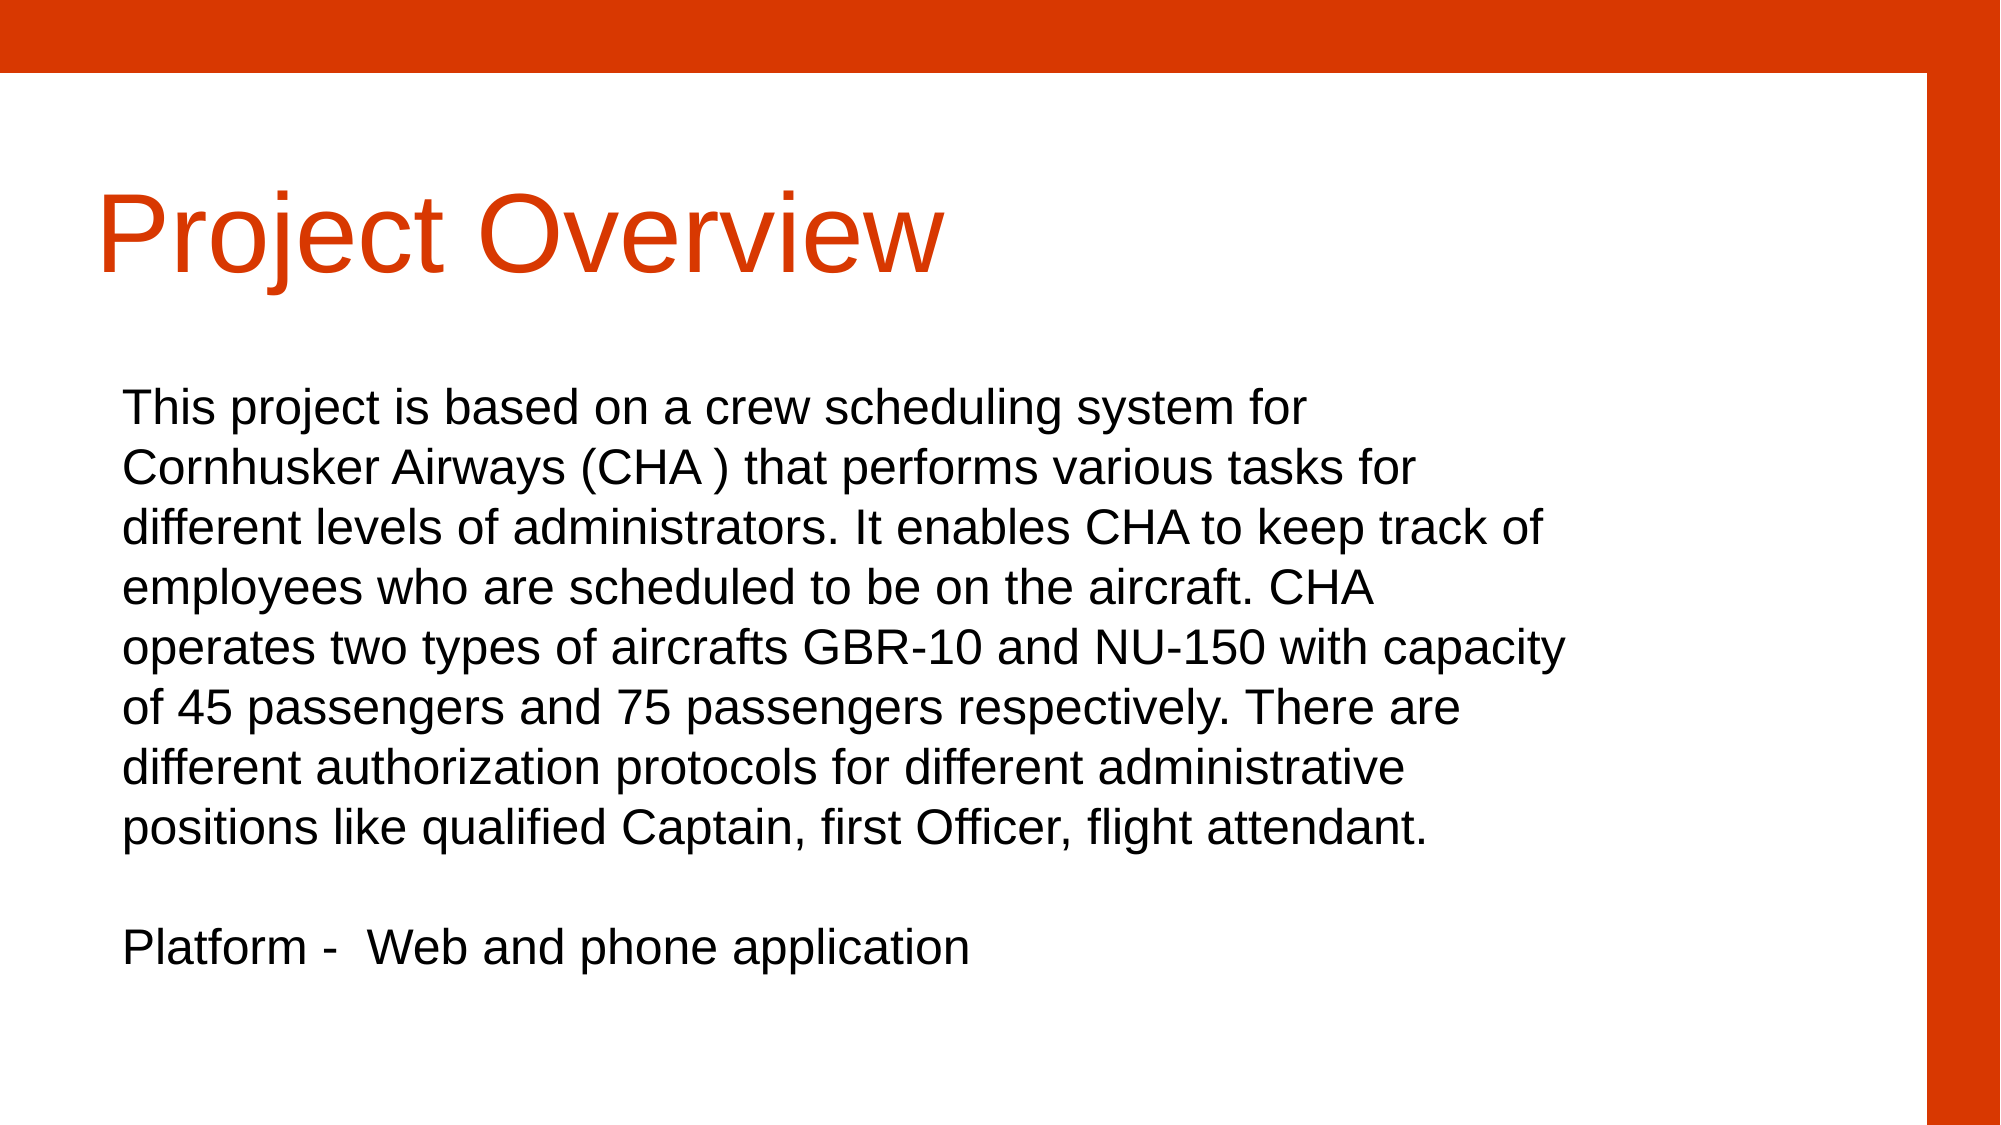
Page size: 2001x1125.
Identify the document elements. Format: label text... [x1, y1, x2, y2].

text_box Project Overview [80, 152, 1500, 303]
text_box [1926, 0, 2000, 1125]
text_box This project is based on a crew scheduling system for Cornhusker Airways (CHA ) that performs various tasks for different levels of administrators. It enables CHA to keep track of employees who are scheduled to be on the aircraft. CHA operates two types of aircrafts GBR-10 and NU-150 with capacity of 45 passengers and 75 passengers respectively. There are different authorization protocols for different administrative positions like qualified Captain, first Officer, flight attendant. Platform - Web and phone application [107, 366, 1589, 1027]
text_box [0, 0, 1926, 74]
